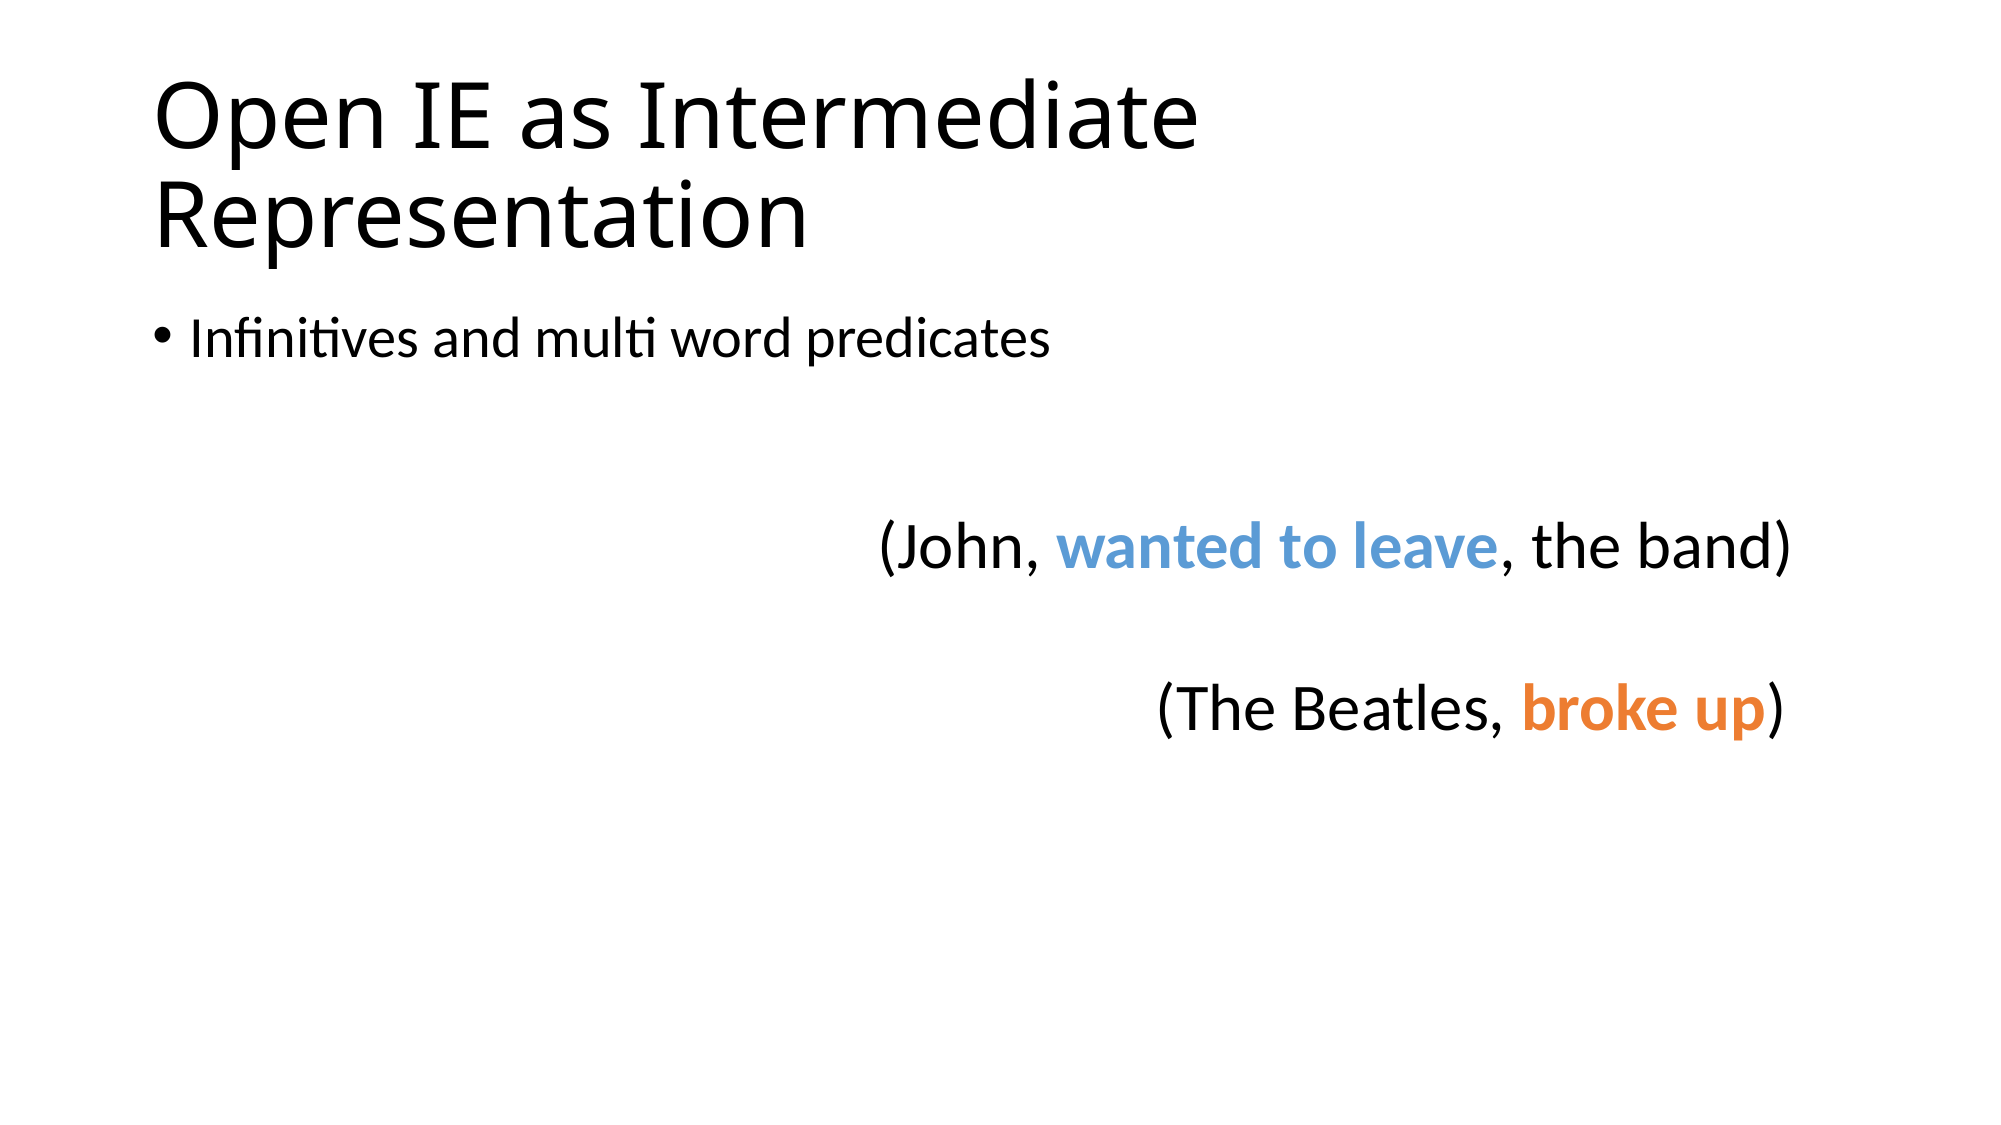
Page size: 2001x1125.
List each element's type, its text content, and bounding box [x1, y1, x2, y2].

title Open IE as Intermediate Representation [137, 59, 1863, 278]
list Infinitives and multi word predicates [137, 299, 1863, 1014]
